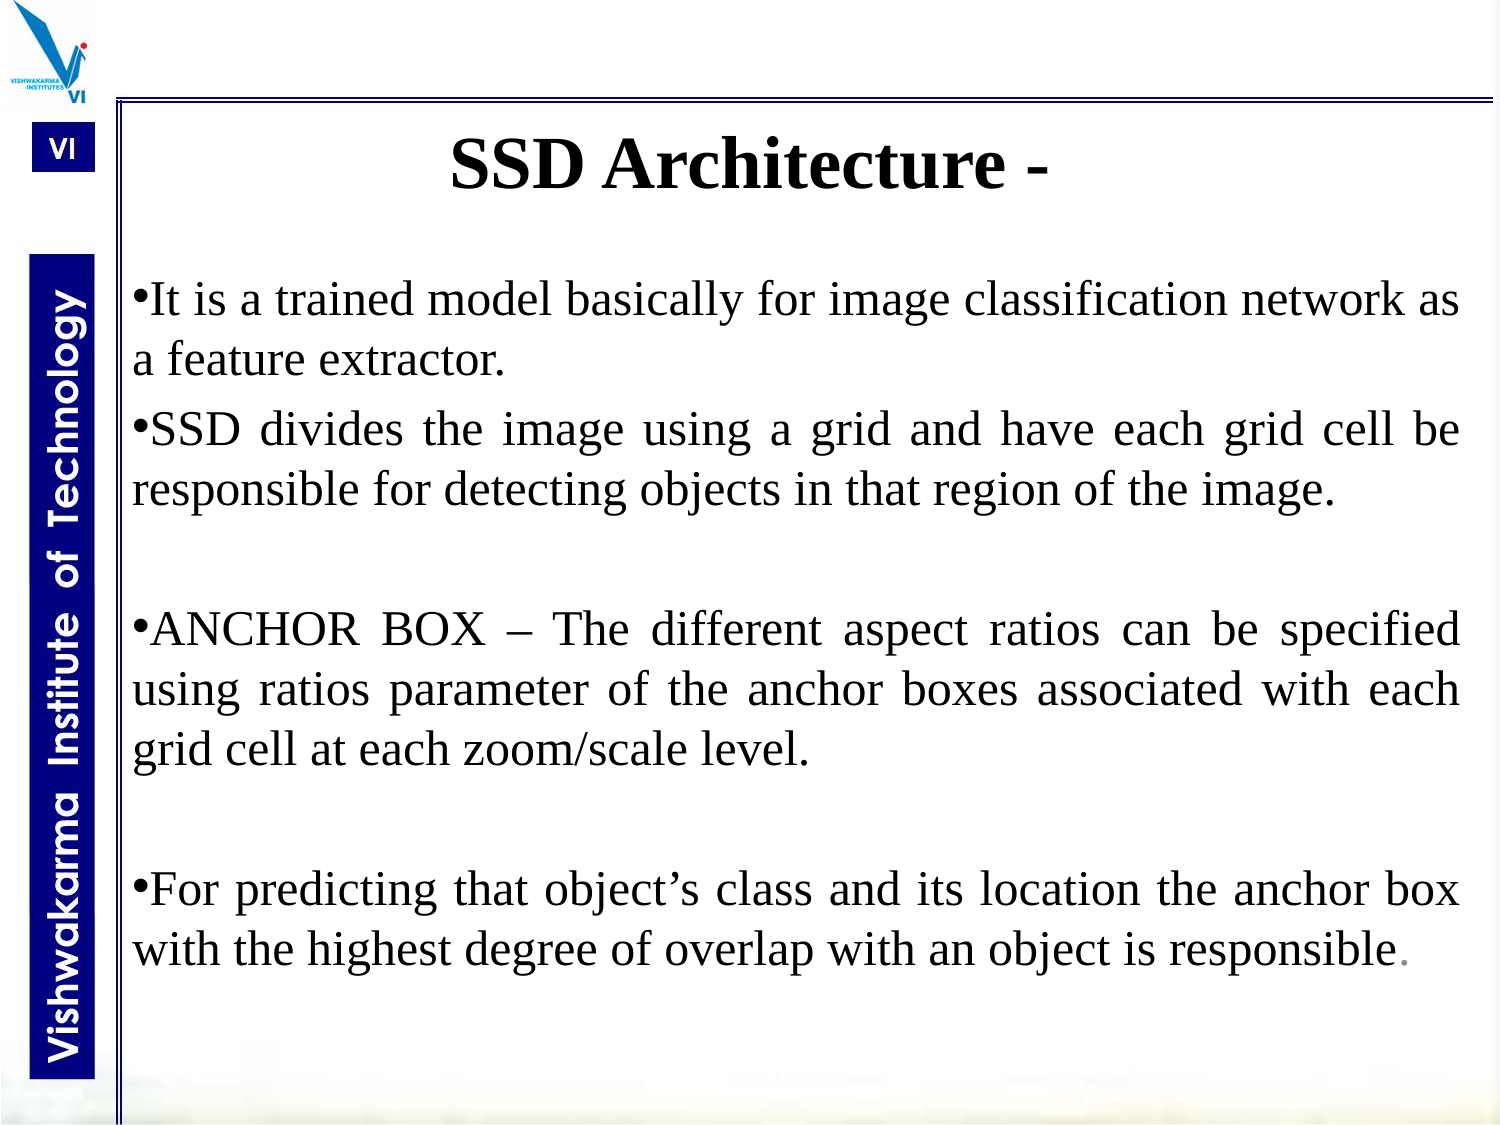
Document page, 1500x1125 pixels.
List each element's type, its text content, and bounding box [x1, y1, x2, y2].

picture [0, 0, 1500, 1125]
title SSD Architecture - [112, 105, 1388, 211]
subtitle It is a trained model basically for image classification network as a feature extractor. SSD divides the image using a grid and have each grid cell be responsible for detecting objects in that region of the image. ANCHOR BOX – The different aspect ratios can be specified using ratios parameter of the anchor boxes associated with each grid cell at each zoom/scale level. For predicting that object’s class and its location the anchor box with the highest degree of overlap with an object is responsible. [117, 257, 1477, 1102]
